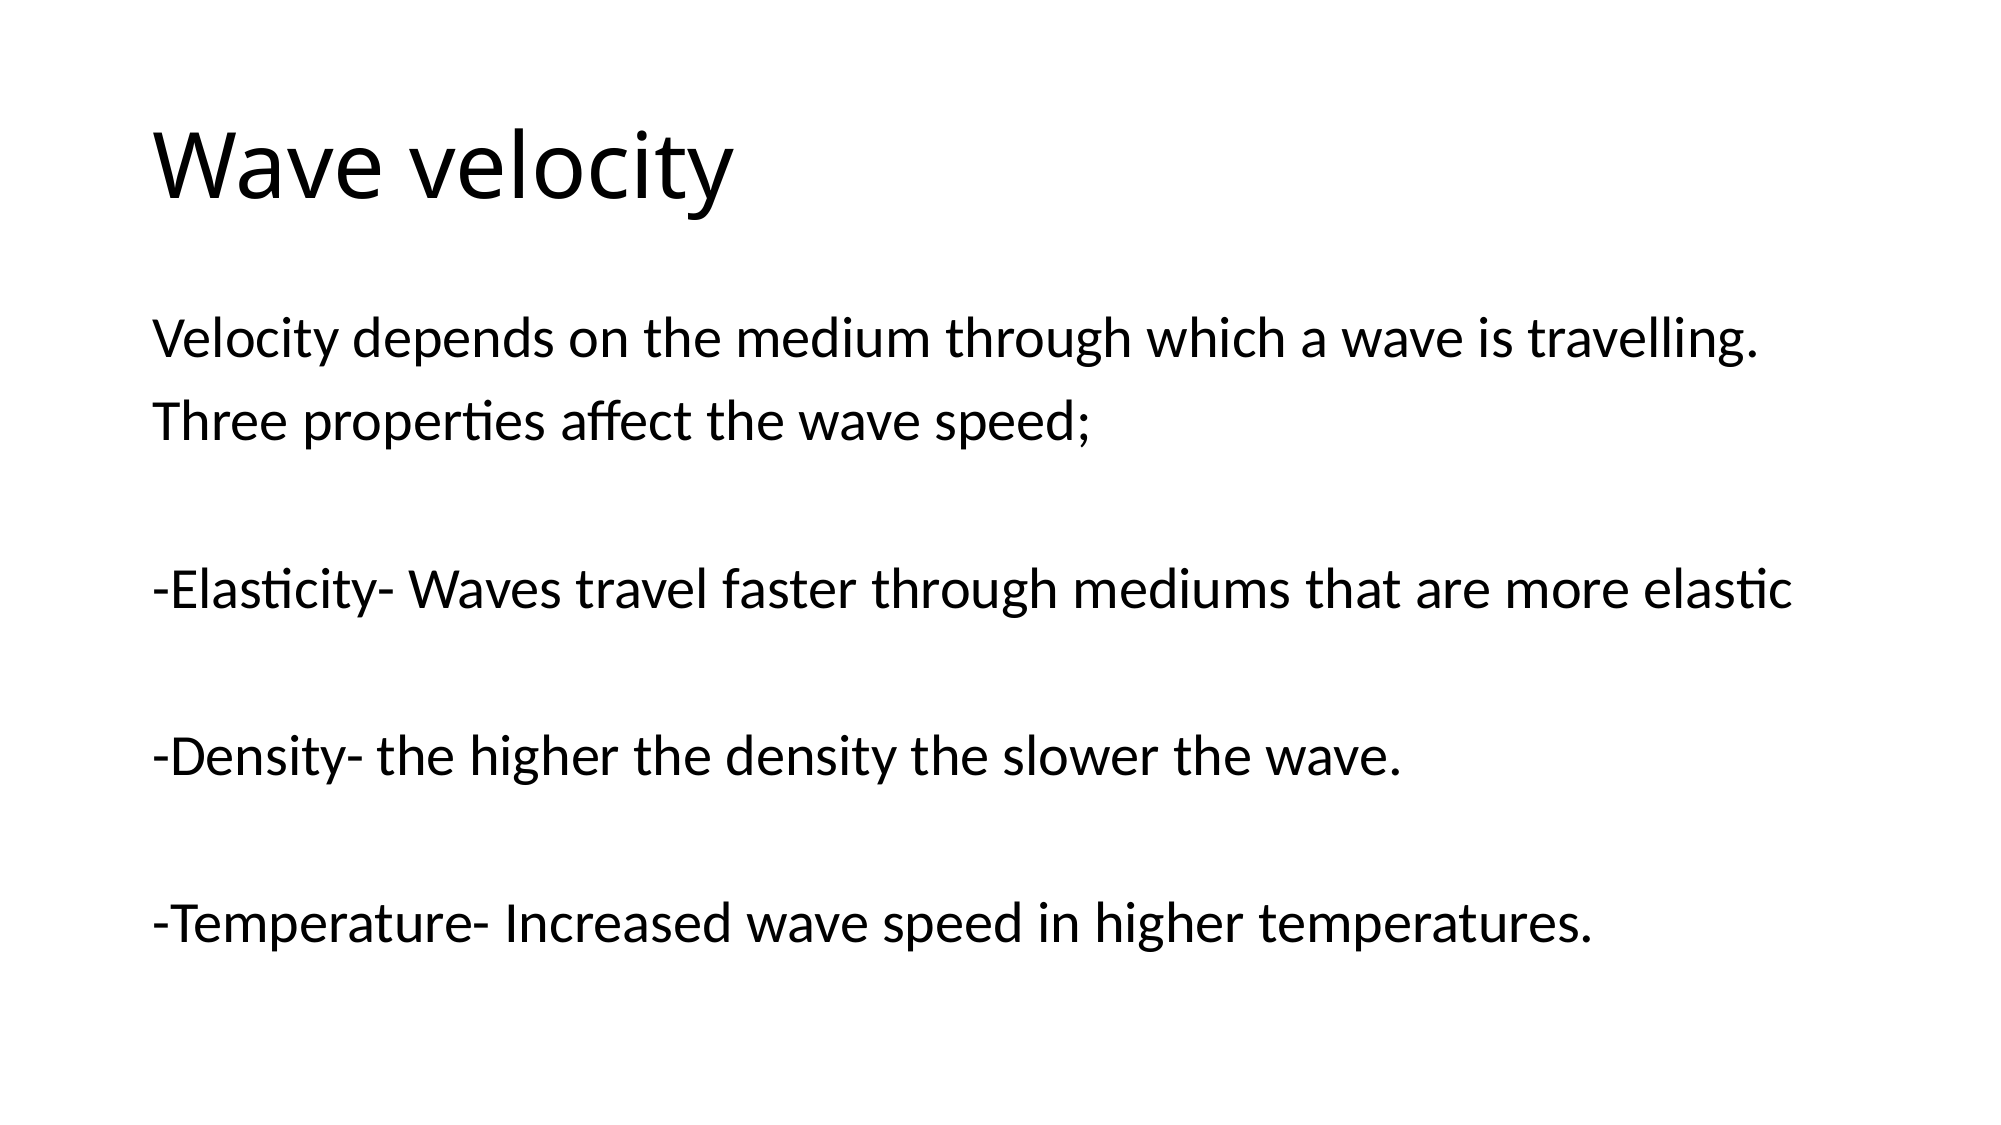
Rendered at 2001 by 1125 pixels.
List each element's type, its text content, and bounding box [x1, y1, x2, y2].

title Wave velocity [137, 59, 1863, 278]
list Velocity depends on the medium through which a wave is travelling. Three properties affect the wave speed; -Elasticity- Waves travel faster through mediums that are more elastic -Density- the higher the density the slower the wave. -Temperature- Increased wave speed in higher temperatures. [137, 299, 1863, 1014]
